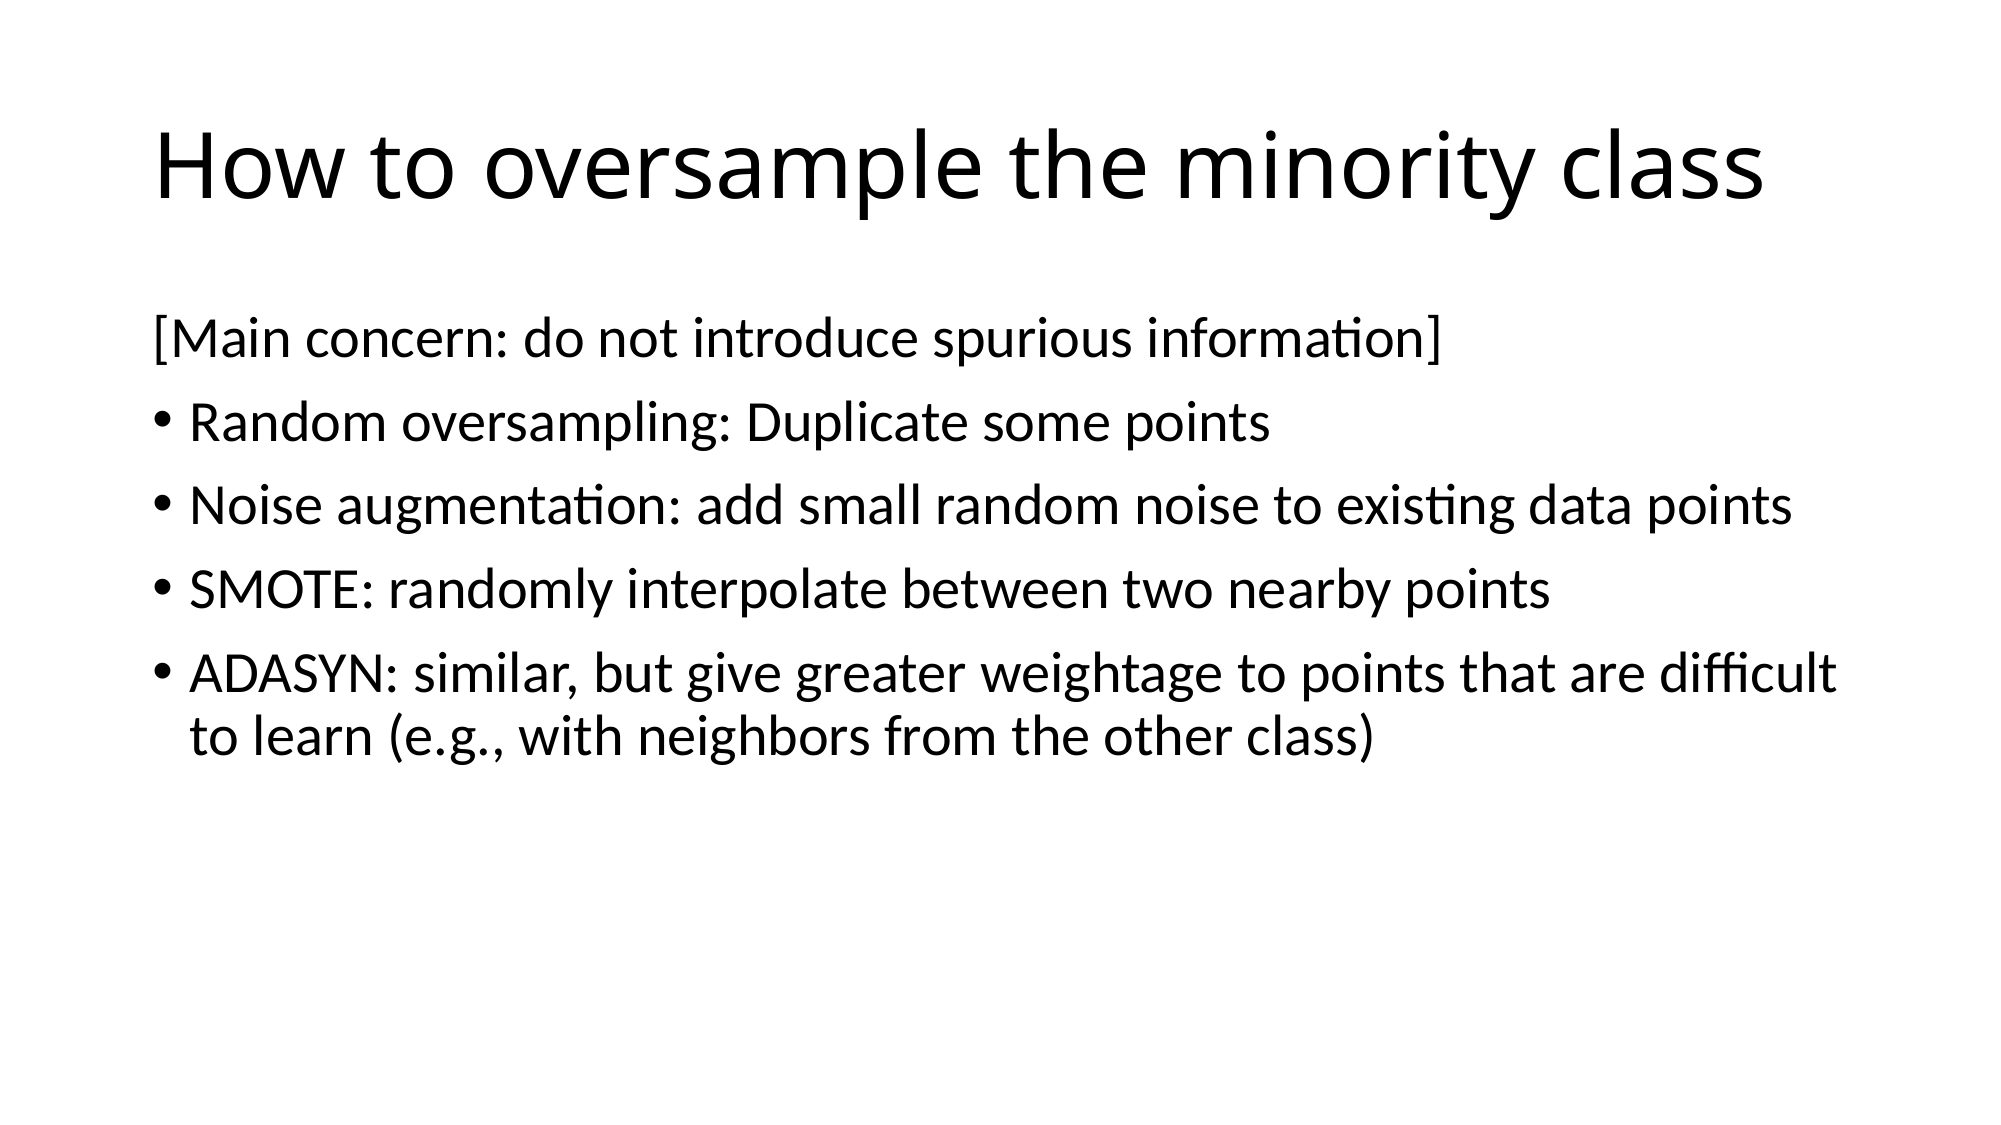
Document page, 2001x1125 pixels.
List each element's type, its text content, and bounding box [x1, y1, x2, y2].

list [Main concern: do not introduce spurious information] Random oversampling: Duplicate some points Noise augmentation: add small random noise to existing data points SMOTE: randomly interpolate between two nearby points ADASYN: similar, but give greater weightage to points that are difficult to learn (e.g., with neighbors from the other class) [137, 299, 1863, 1014]
title How to oversample the minority class [137, 59, 1863, 278]
